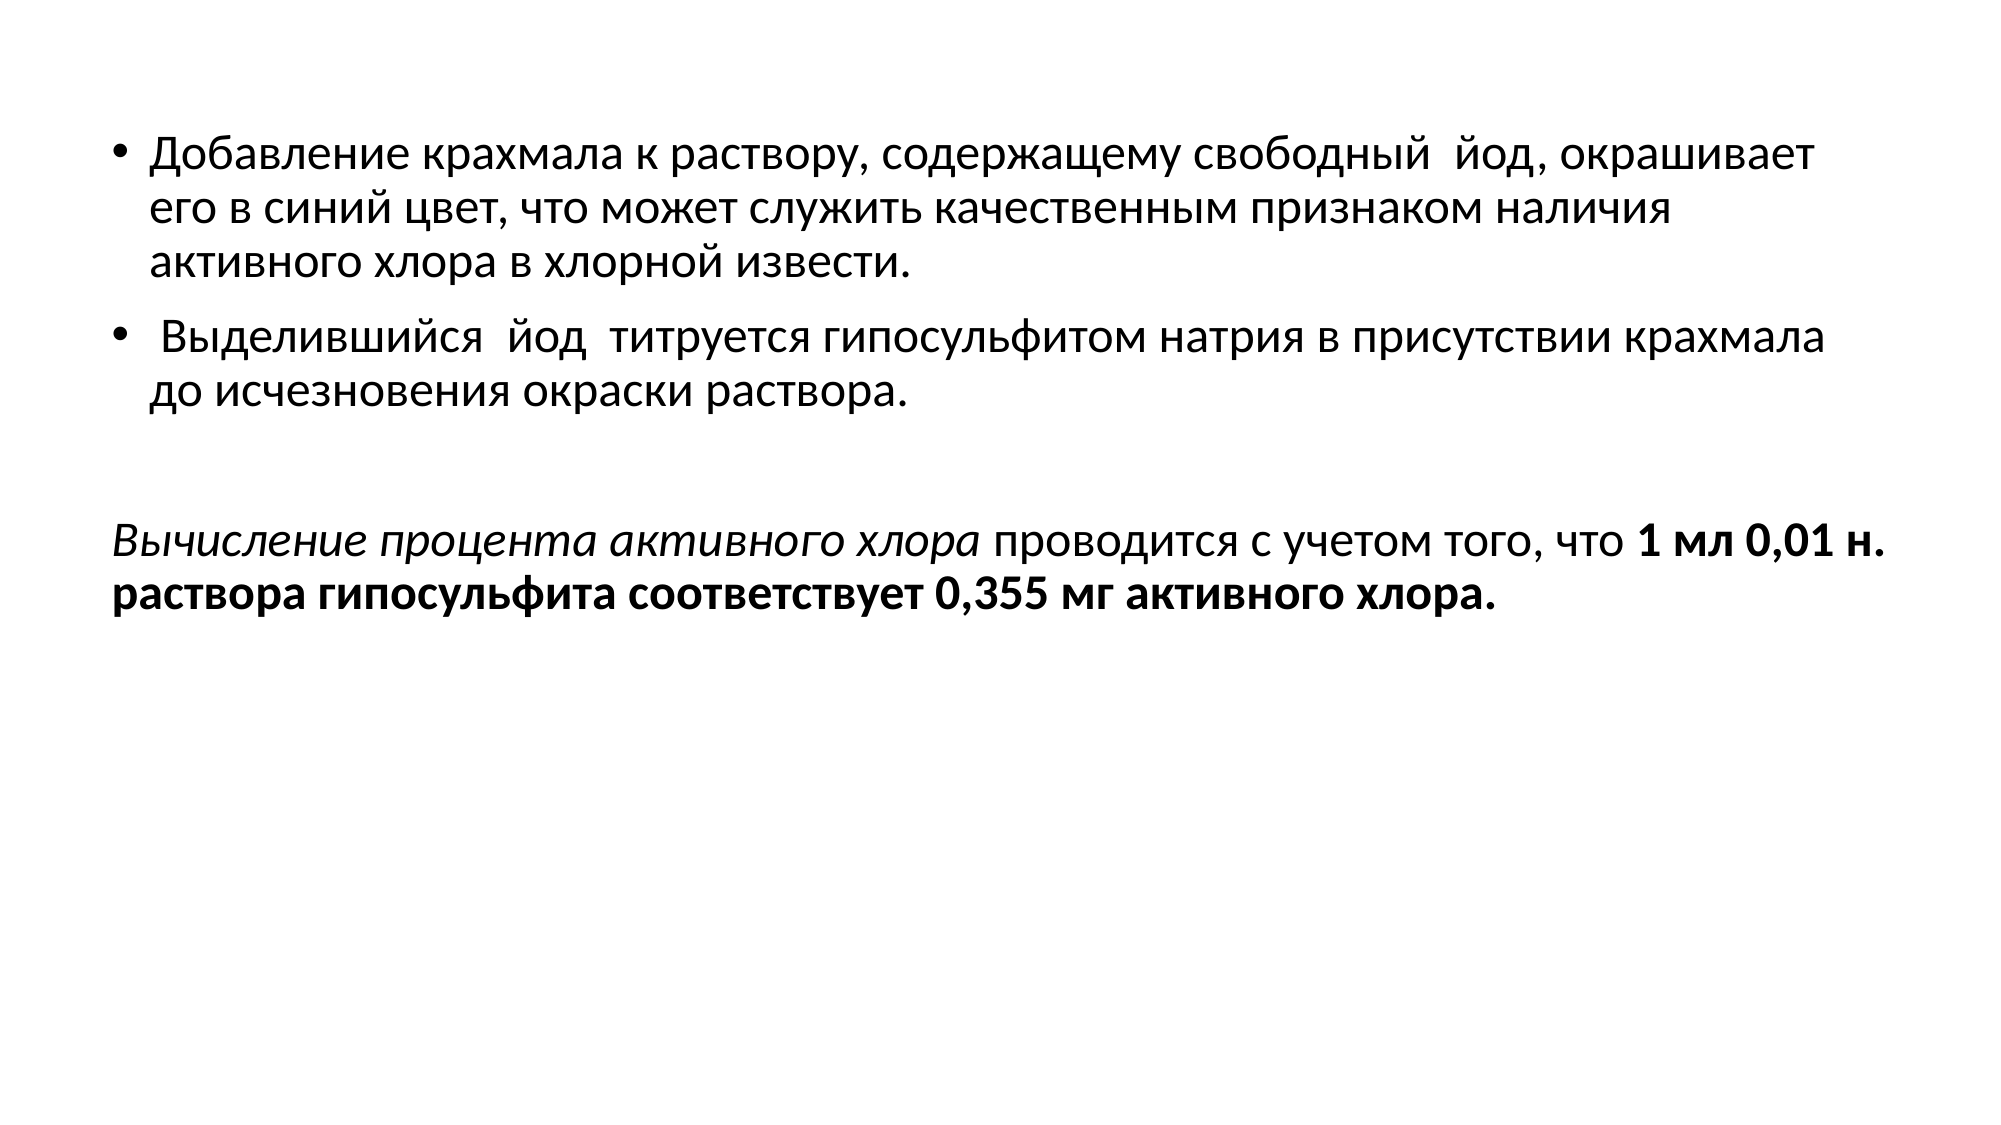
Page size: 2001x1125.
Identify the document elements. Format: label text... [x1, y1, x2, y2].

list Добавление крахмала к раствору, содержащему свободный йод, окрашивает его в синий цвет, что может служить качественным признаком наличия активного хлора в хлорной извести. Выделившийся йод титруется гипосульфитом натрия в присутствии крахмала до исчезновения окраски раствора. Вычисление процента активного хлора проводится с учетом того, что 1 мл 0,01 н. раствора гипосульфита соответствует 0,355 мг активного хлора. [96, 118, 1904, 654]
